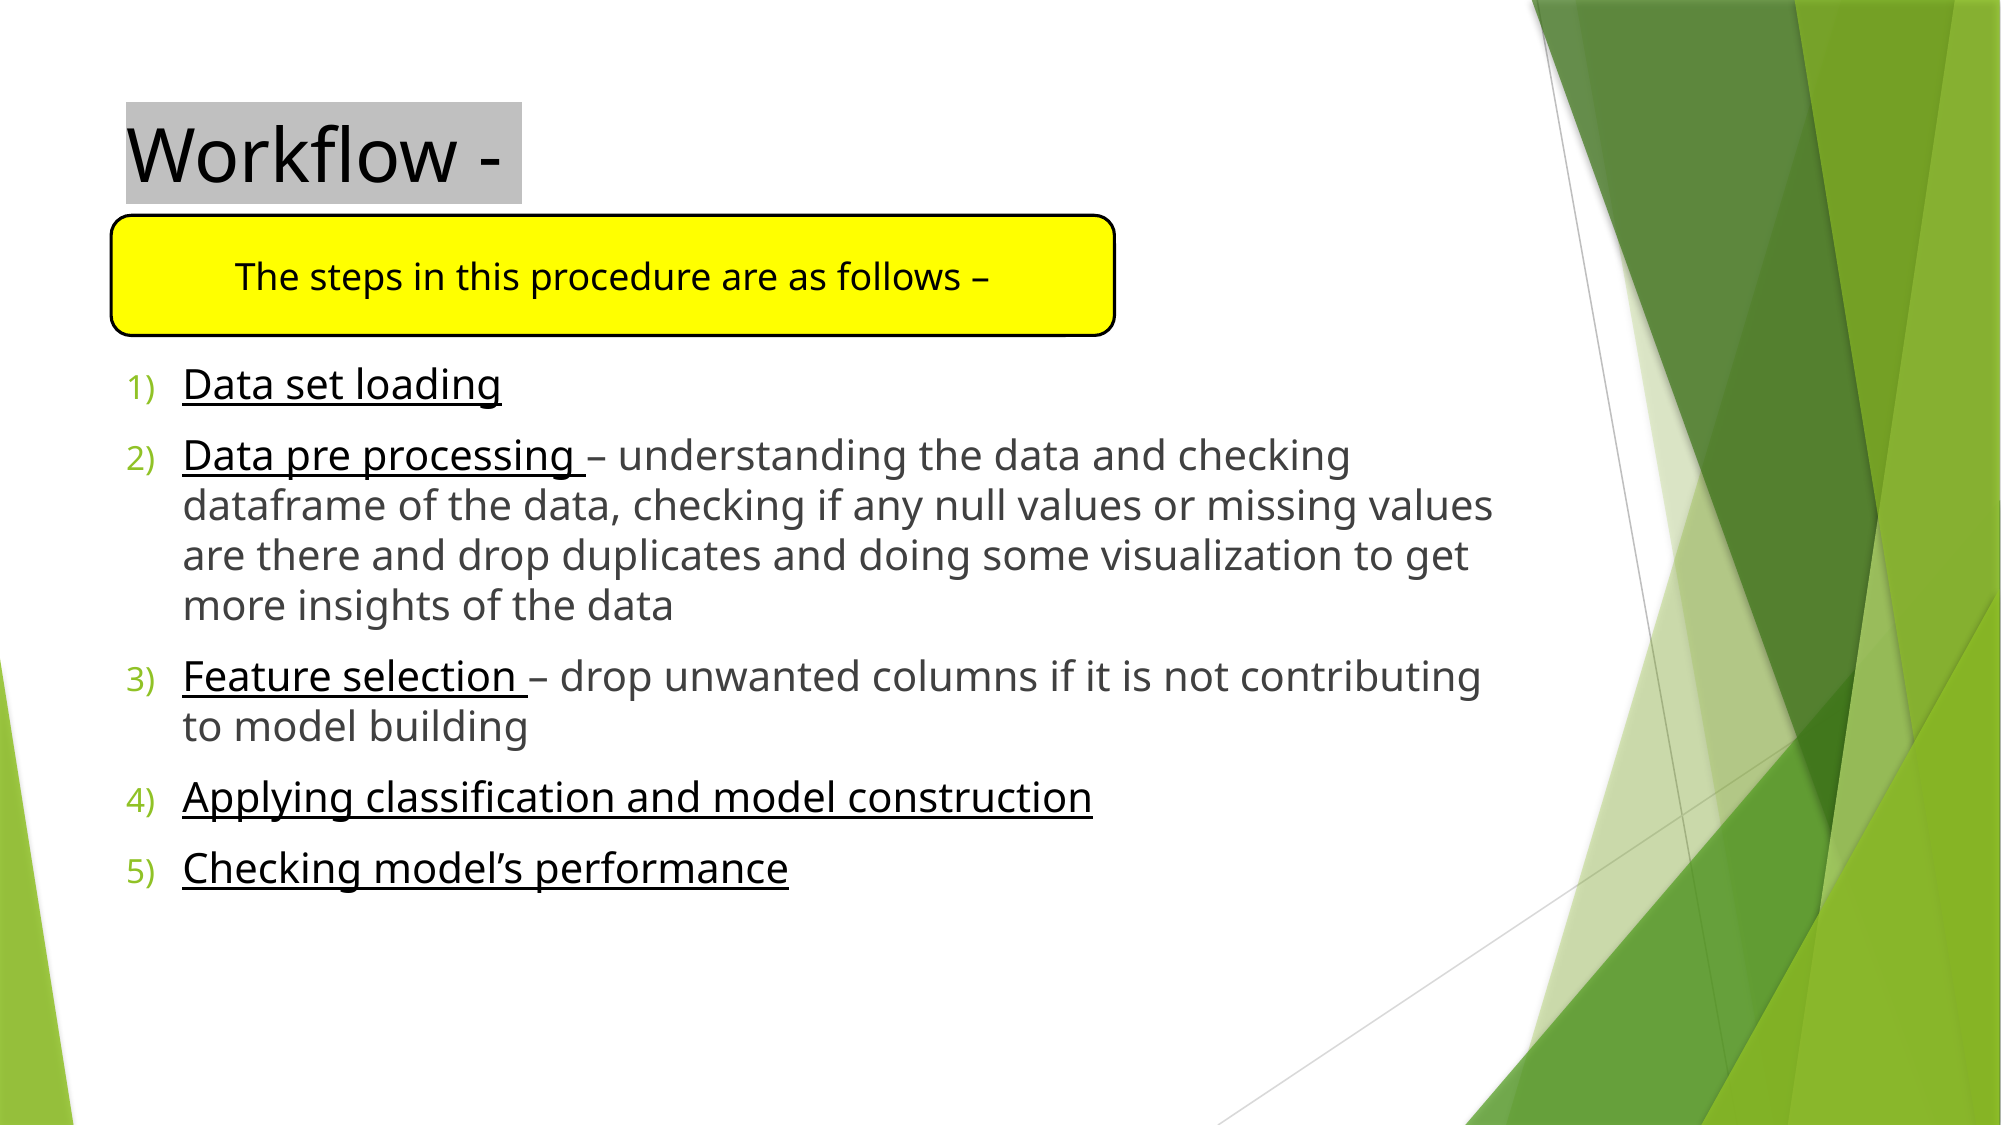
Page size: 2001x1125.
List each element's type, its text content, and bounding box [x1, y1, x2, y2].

title Workflow - [111, 99, 1522, 208]
text_box The steps in this procedure are as follows – [109, 213, 1117, 338]
list Sss Data set loading Data pre processing – understanding the data and checking dataframe of the data, checking if any null values or missing values are there and drop duplicates and doing some visualization to get more insights of the data Feature selection – drop unwanted columns if it is not contributing to model building Applying classification and model construction Checking model’s performance [111, 208, 1522, 971]
